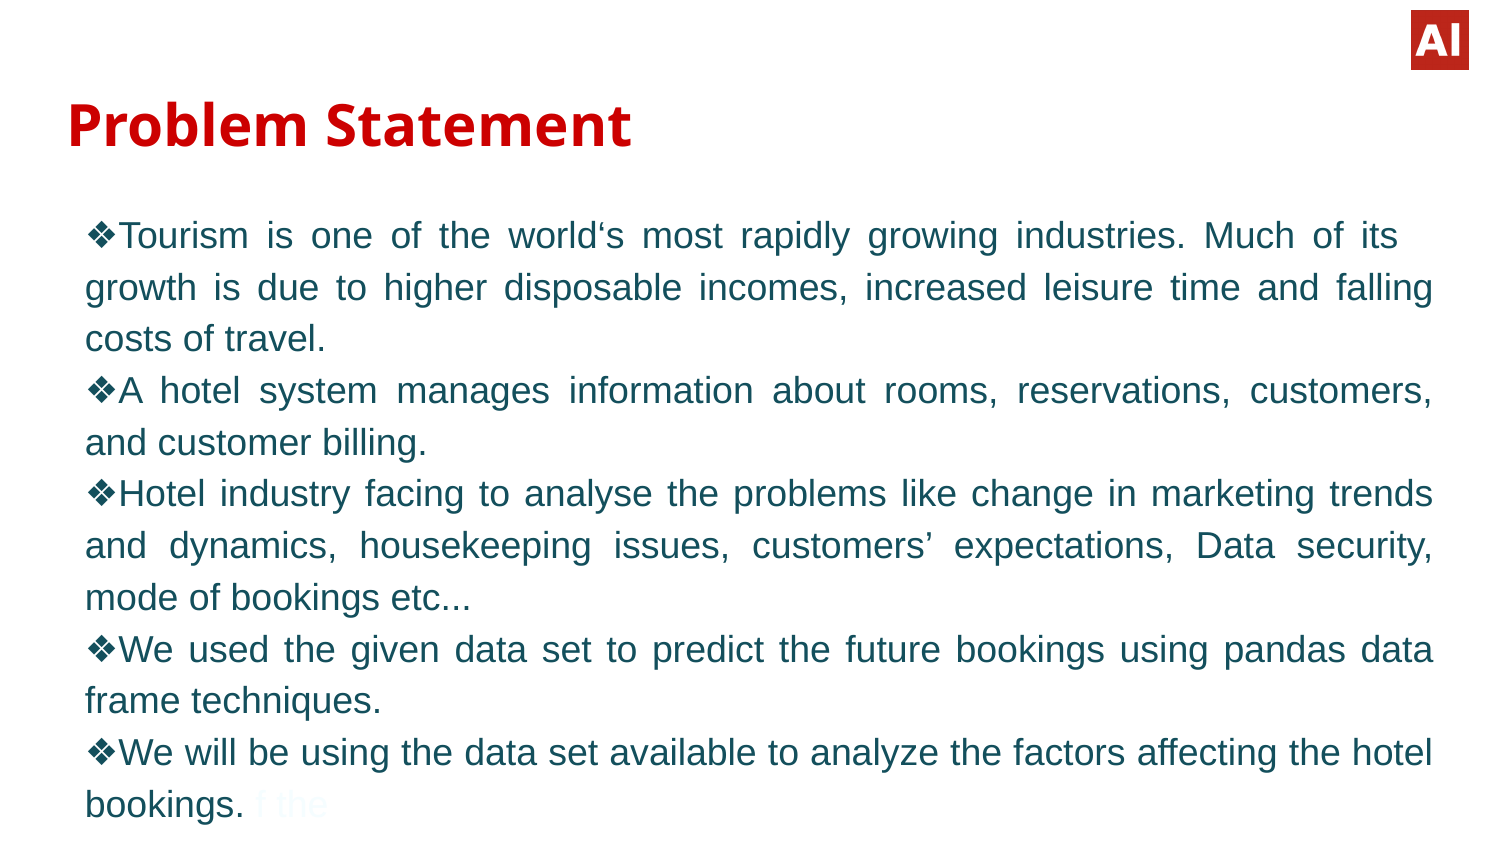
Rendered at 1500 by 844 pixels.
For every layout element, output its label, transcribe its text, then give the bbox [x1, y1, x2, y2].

list ❖Tourism is one of the world‘s most rapidly growing industries. Much of its growth is due to higher disposable incomes, increased leisure time and falling costs of travel. ❖A hotel system manages information about rooms, reservations, customers, and customer billing. ❖Hotel industry facing to analyse the problems like change in marketing trends and dynamics, housekeeping issues, customers’ expectations, Data security, mode of bookings etc... ❖We used the given data set to predict the future bookings using pandas data frame techniques. ❖We will be using the data set available to analyze the factors affecting the hotel bookings. f the [51, 189, 1449, 750]
title Problem Statement [51, 72, 1449, 167]
picture [1411, 10, 1469, 70]
